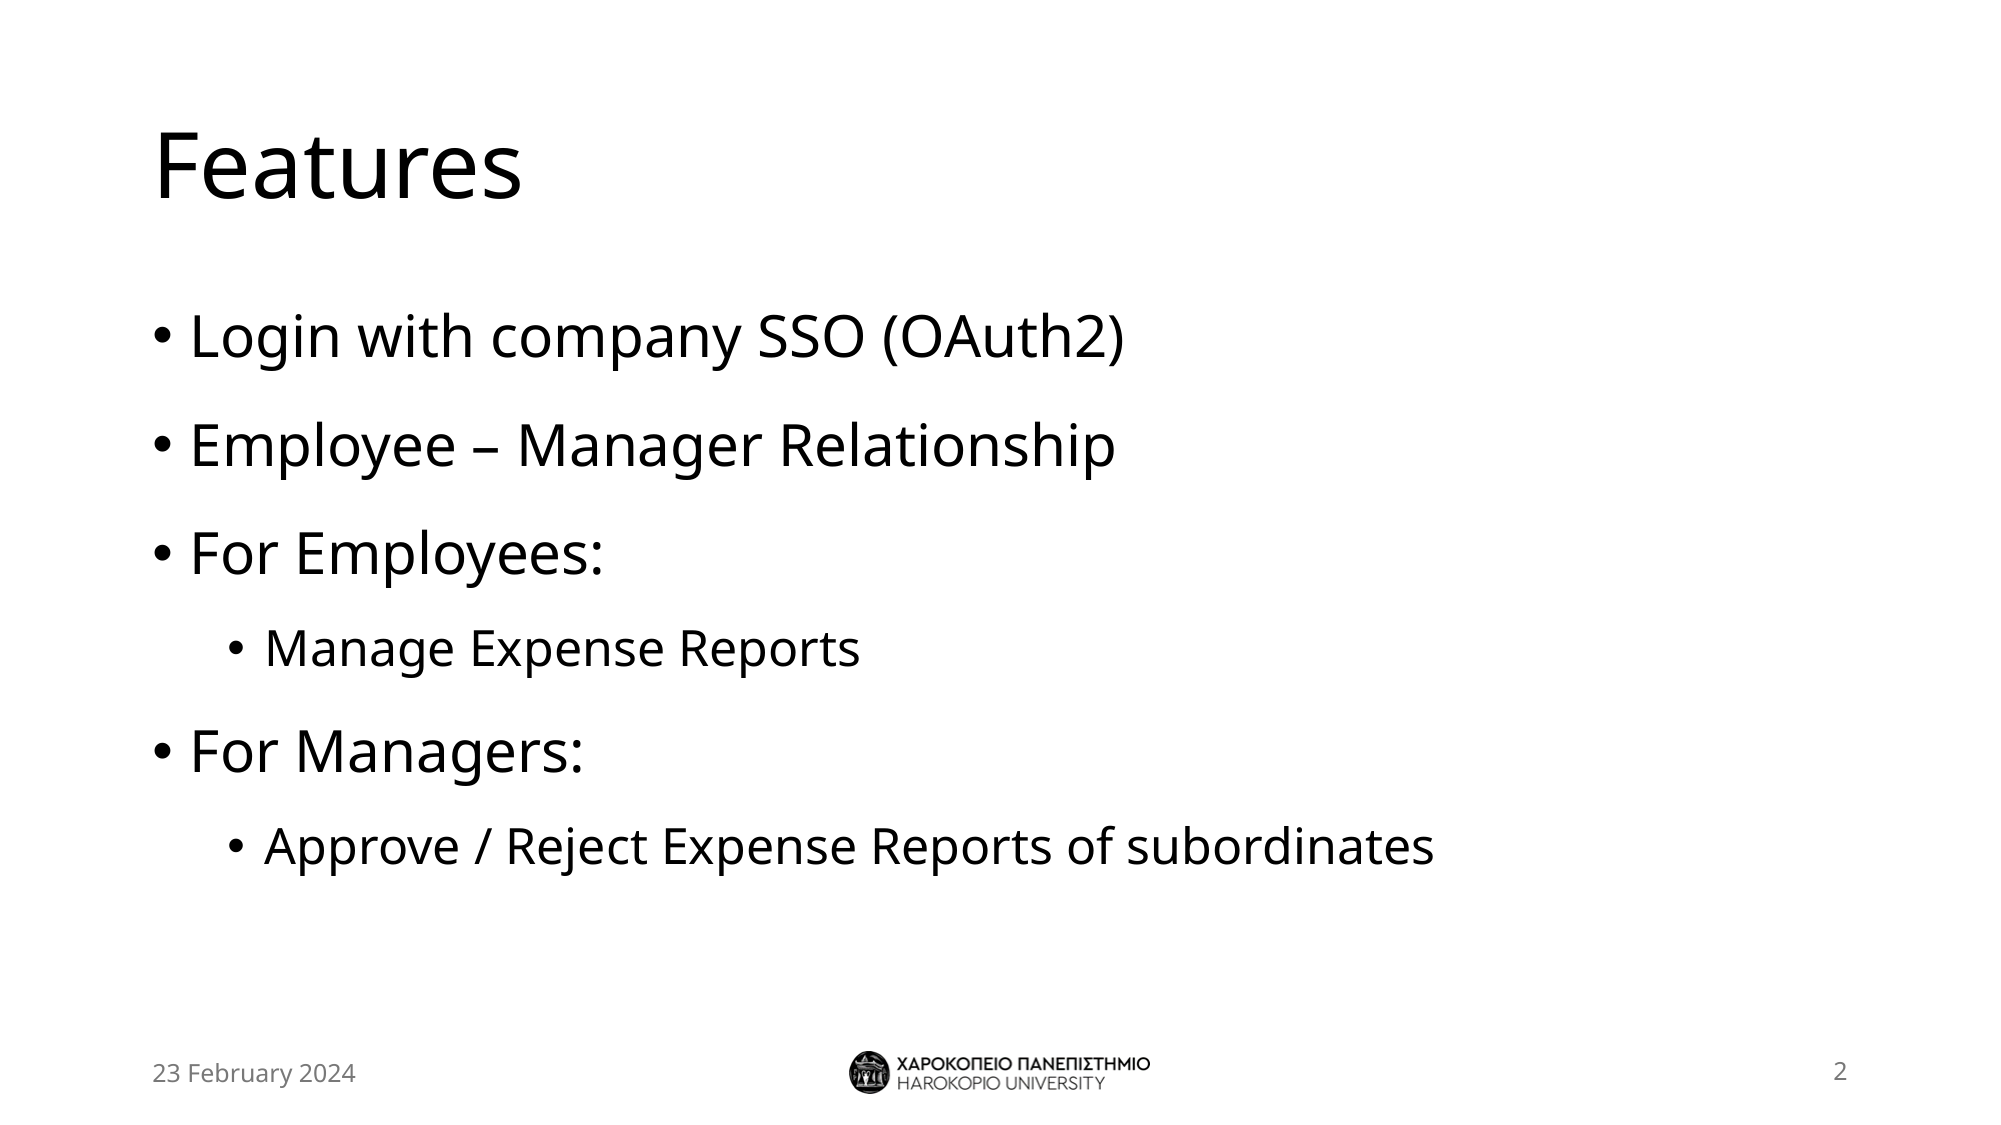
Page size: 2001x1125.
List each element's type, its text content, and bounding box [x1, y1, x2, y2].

picture [849, 1051, 1150, 1094]
slide_number 2 [1412, 1042, 1863, 1103]
list Login with company SSO (OAuth2) Employee – Manager Relationship For Employees: Manage Expense Reports For Managers: Approve / Reject Expense Reports of subordinates [137, 299, 1863, 1014]
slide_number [137, 1042, 588, 1103]
title Features [137, 59, 1863, 278]
